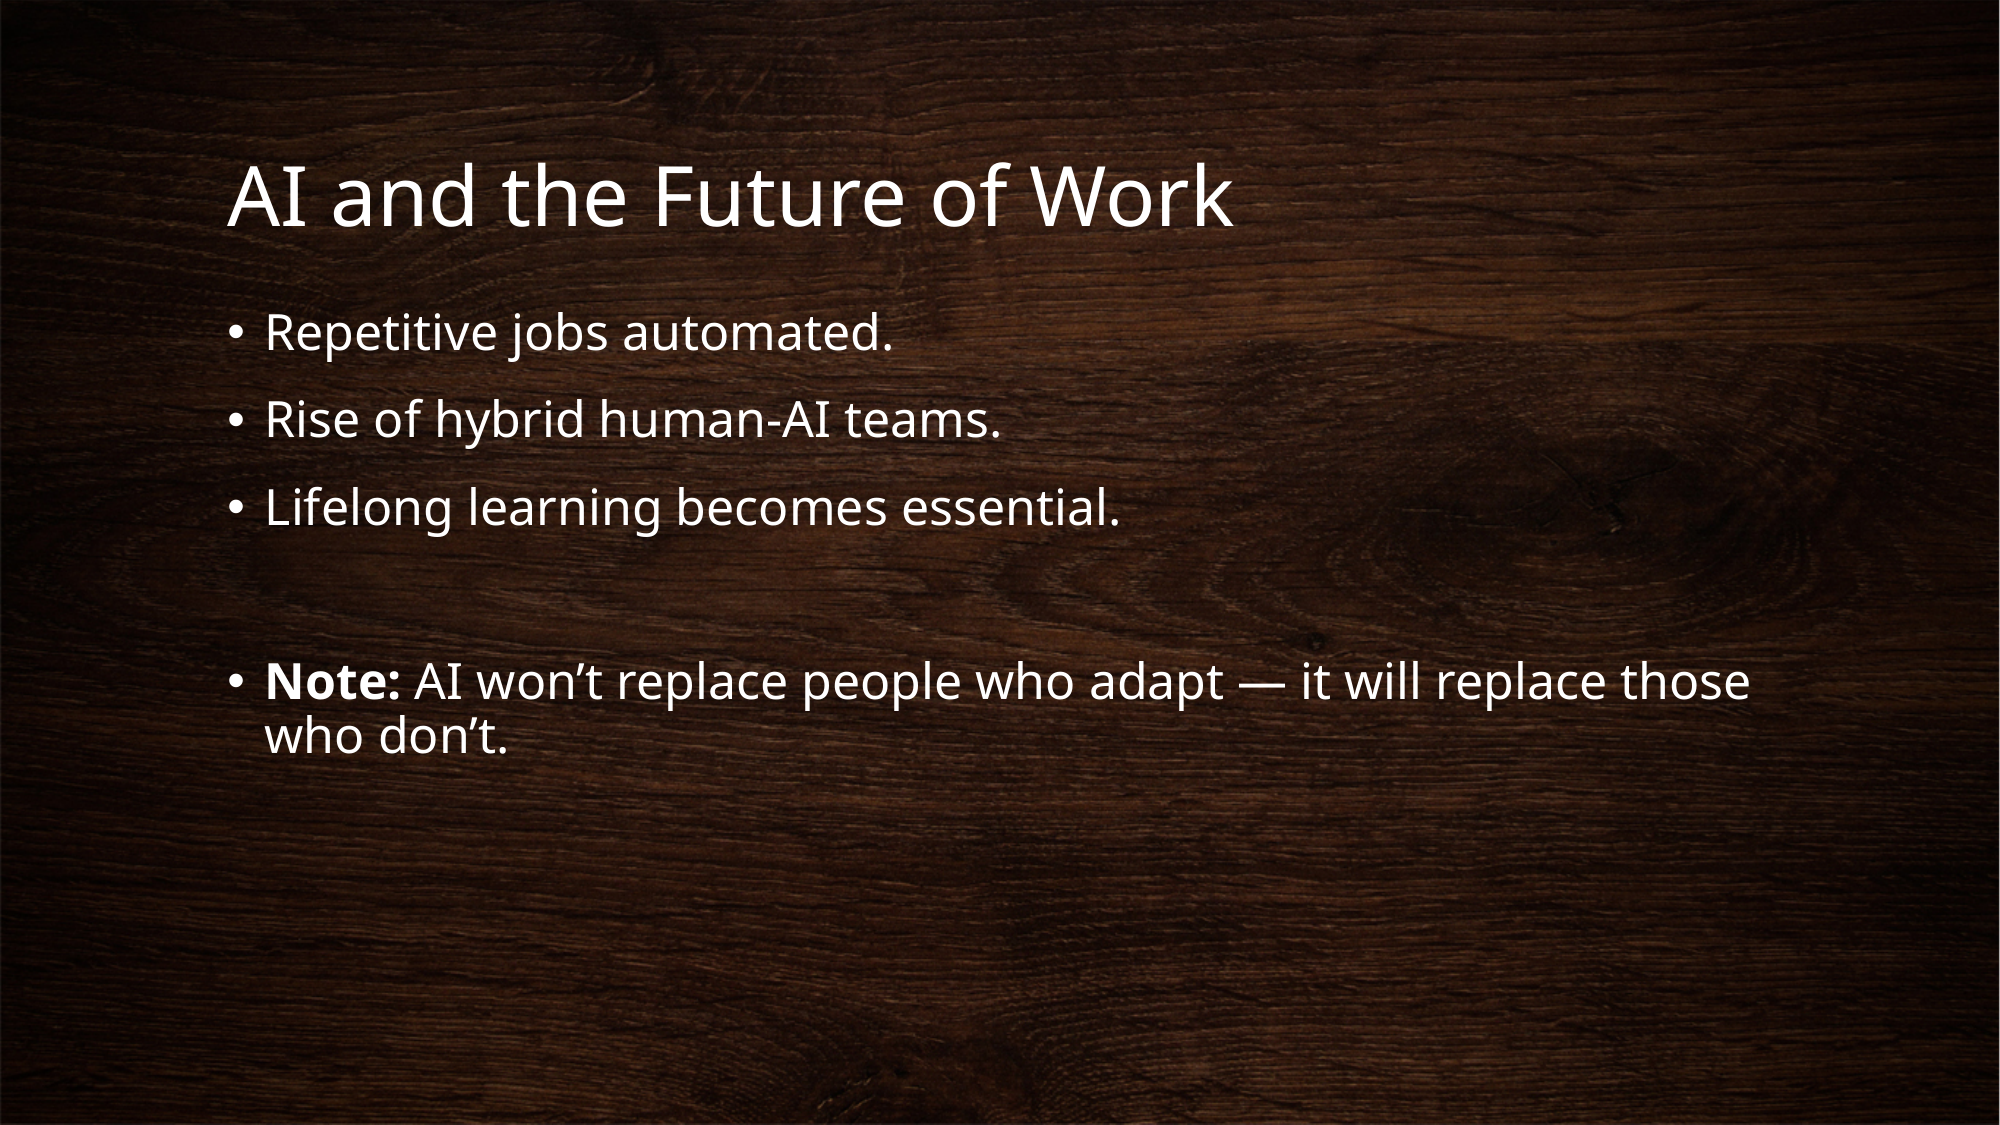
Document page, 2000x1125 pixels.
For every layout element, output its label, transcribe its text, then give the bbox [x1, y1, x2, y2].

picture [0, 0, 2000, 1125]
list Repetitive jobs automated. Rise of hybrid human-AI teams. Lifelong learning becomes essential. Note: AI won’t replace people who adapt — it will replace those who don’t. [212, 299, 1788, 1013]
title AI and the Future of Work [212, 62, 1788, 250]
